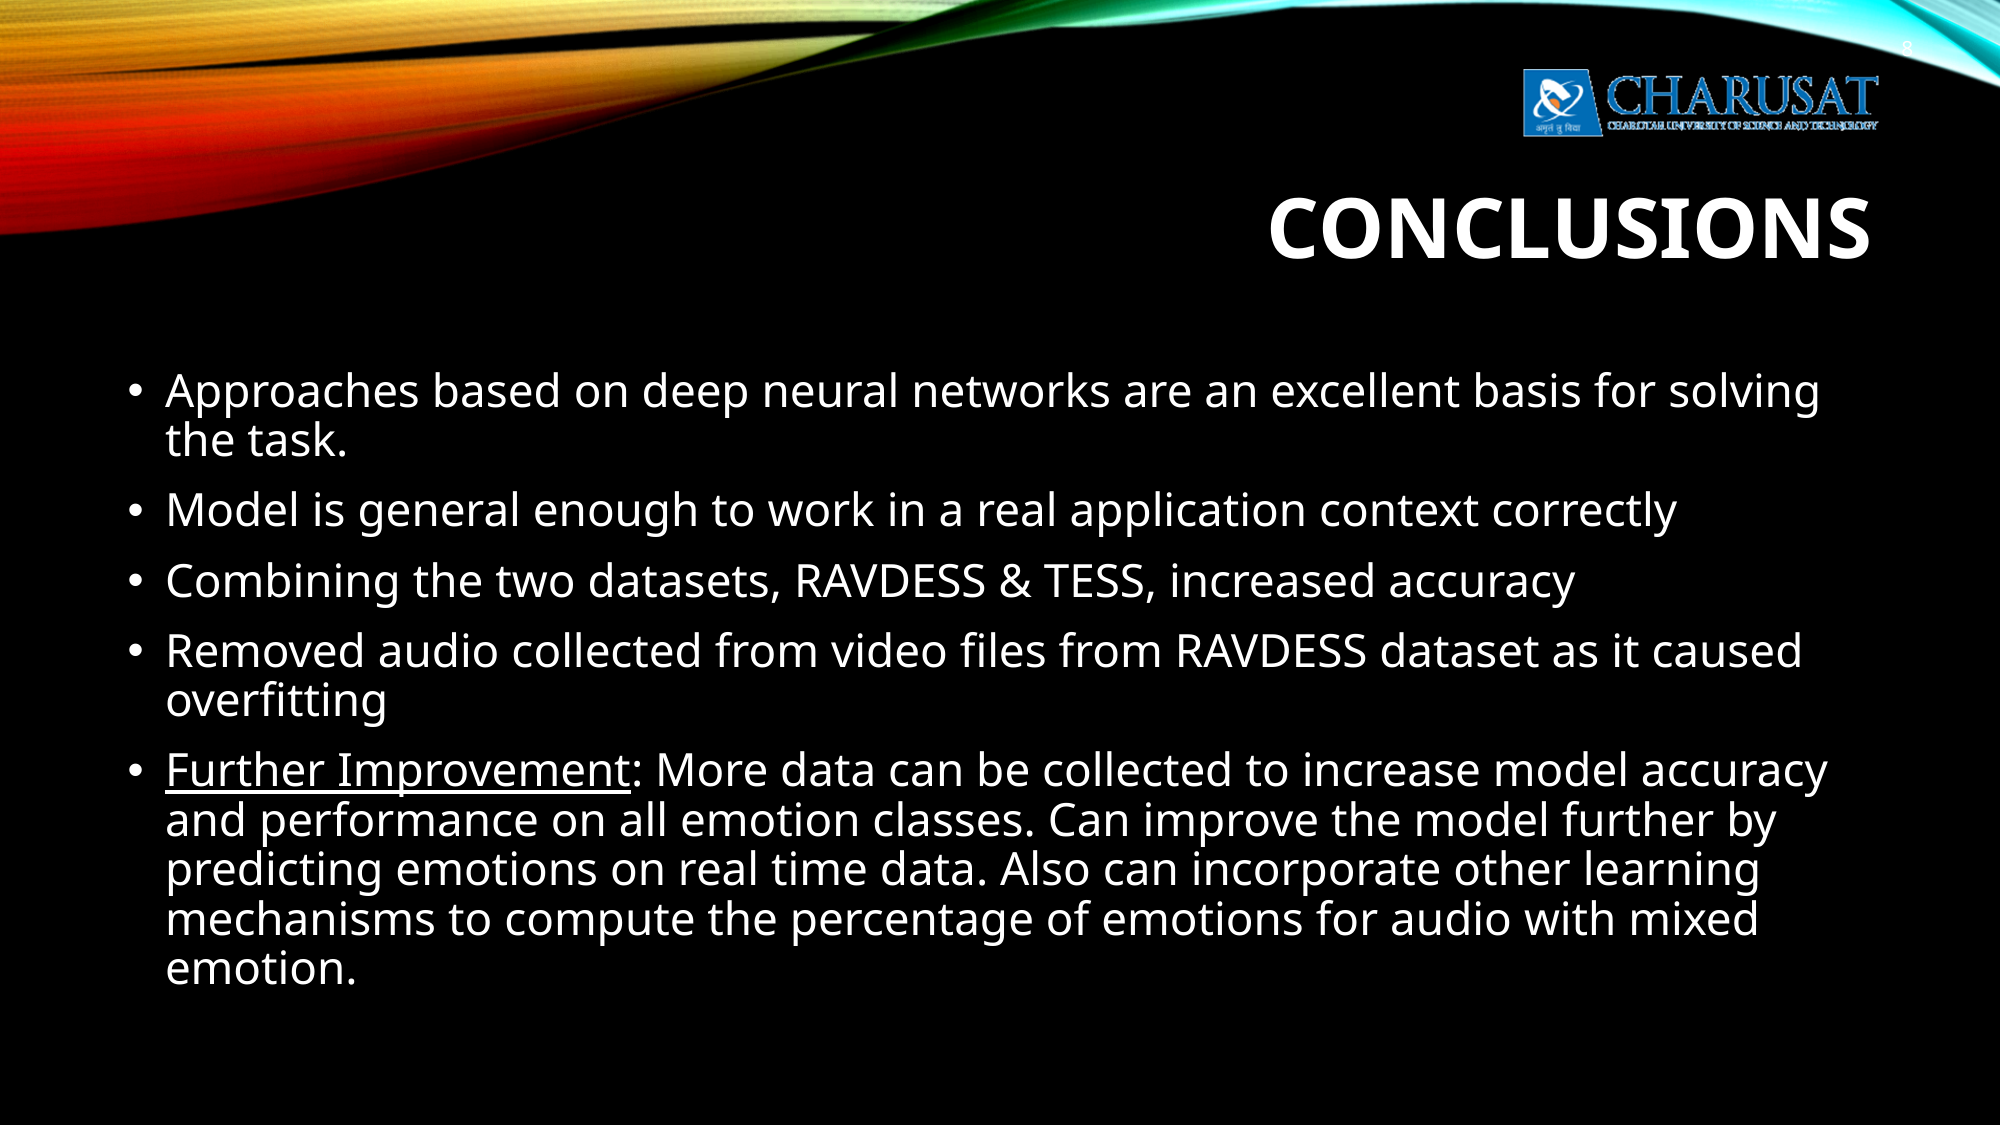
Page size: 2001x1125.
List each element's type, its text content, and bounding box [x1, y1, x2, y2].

picture [0, 0, 2000, 237]
title Conclusions [474, 125, 1888, 338]
list Approaches based on deep neural networks are an excellent basis for solving the task. Model is general enough to work in a real application context correctly Combining the two datasets, RAVDESS & TESS, increased accuracy Removed audio collected from video files from RAVDESS dataset as it caused overfitting Further Improvement: More data can be collected to increase model accuracy and performance on all emotion classes. Can improve the model further by predicting emotions on real time data. Also can incorporate other learning mechanisms to compute the percentage of emotions for audio with mixed emotion. [112, 360, 1888, 1021]
